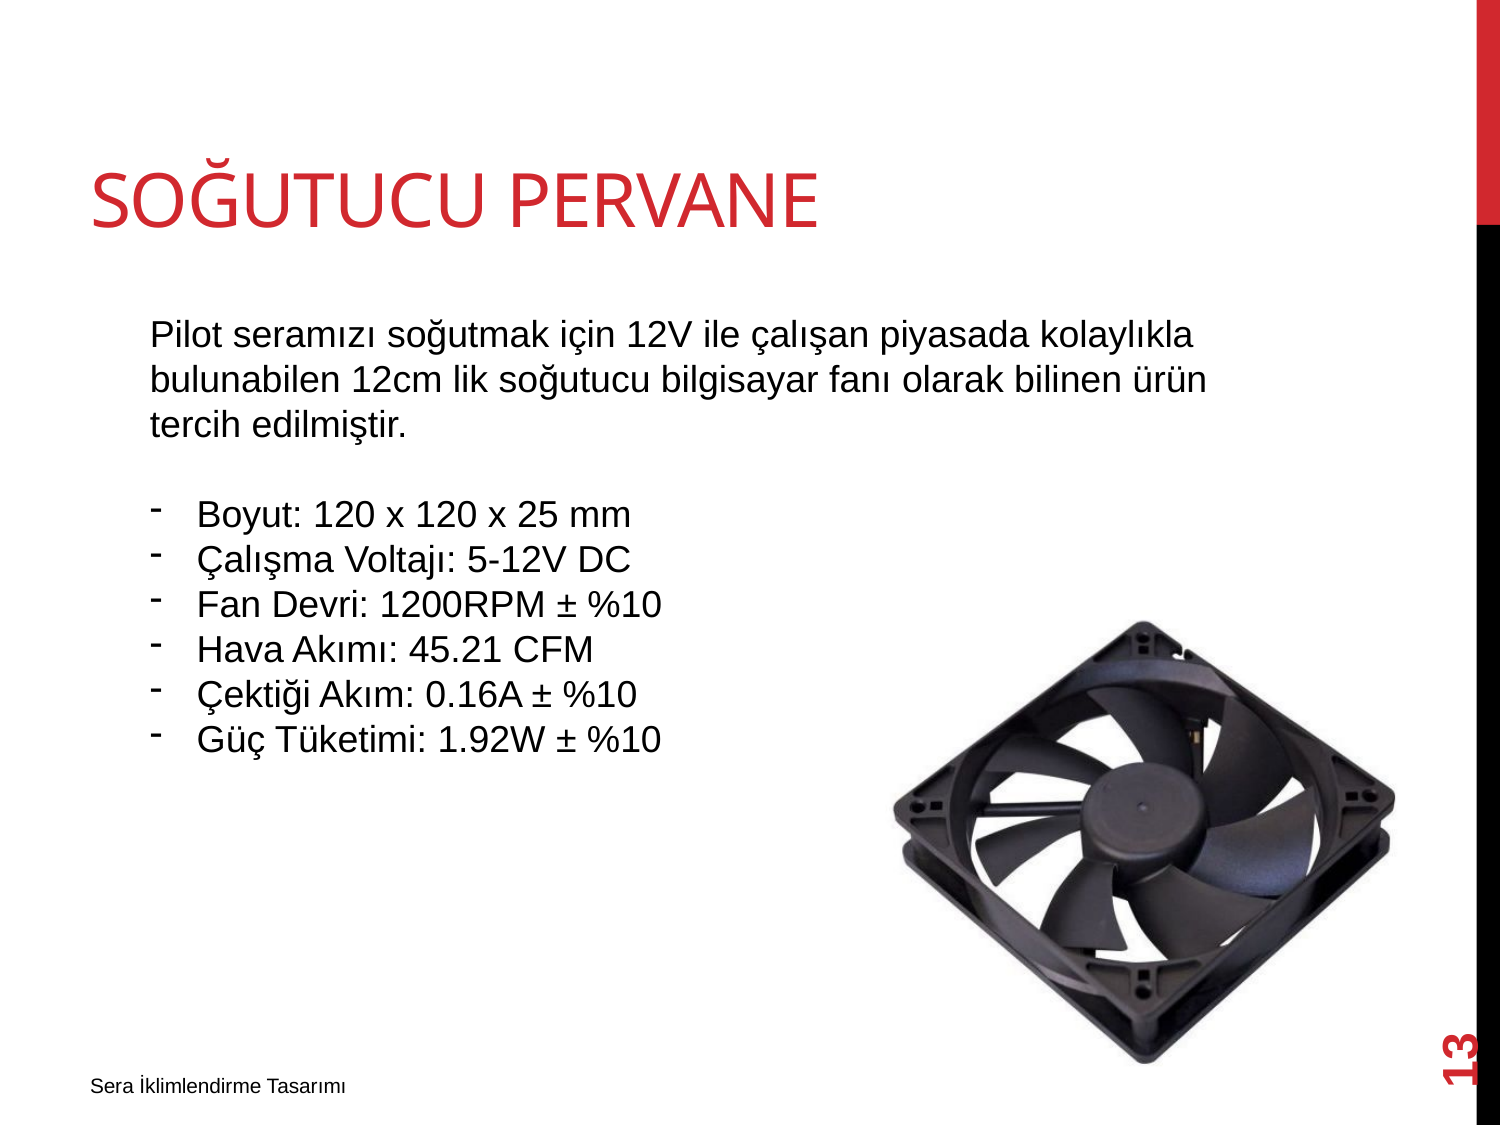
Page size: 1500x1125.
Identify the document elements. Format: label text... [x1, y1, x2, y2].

picture [884, 573, 1406, 1122]
title Soğutucu Pervane [75, 24, 1436, 250]
slide_number 13 [1427, 887, 1488, 1104]
text_box Pilot seramızı soğutmak için 12V ile çalışan piyasada kolaylıkla bulunabilen 12cm lik soğutucu bilgisayar fanı olarak bilinen ürün tercih edilmiştir. Boyut: 120 x 120 x 25 mm Çalışma Voltajı: 5-12V DC Fan Devri: 1200RPM ± %10 Hava Akımı: 45.21 CFM Çektiği Akım: 0.16A ± %10 Güç Tüketimi: 1.92W ± %10 [135, 302, 1306, 768]
footer Sera İklimlendirme Tasarımı [75, 1065, 638, 1112]
